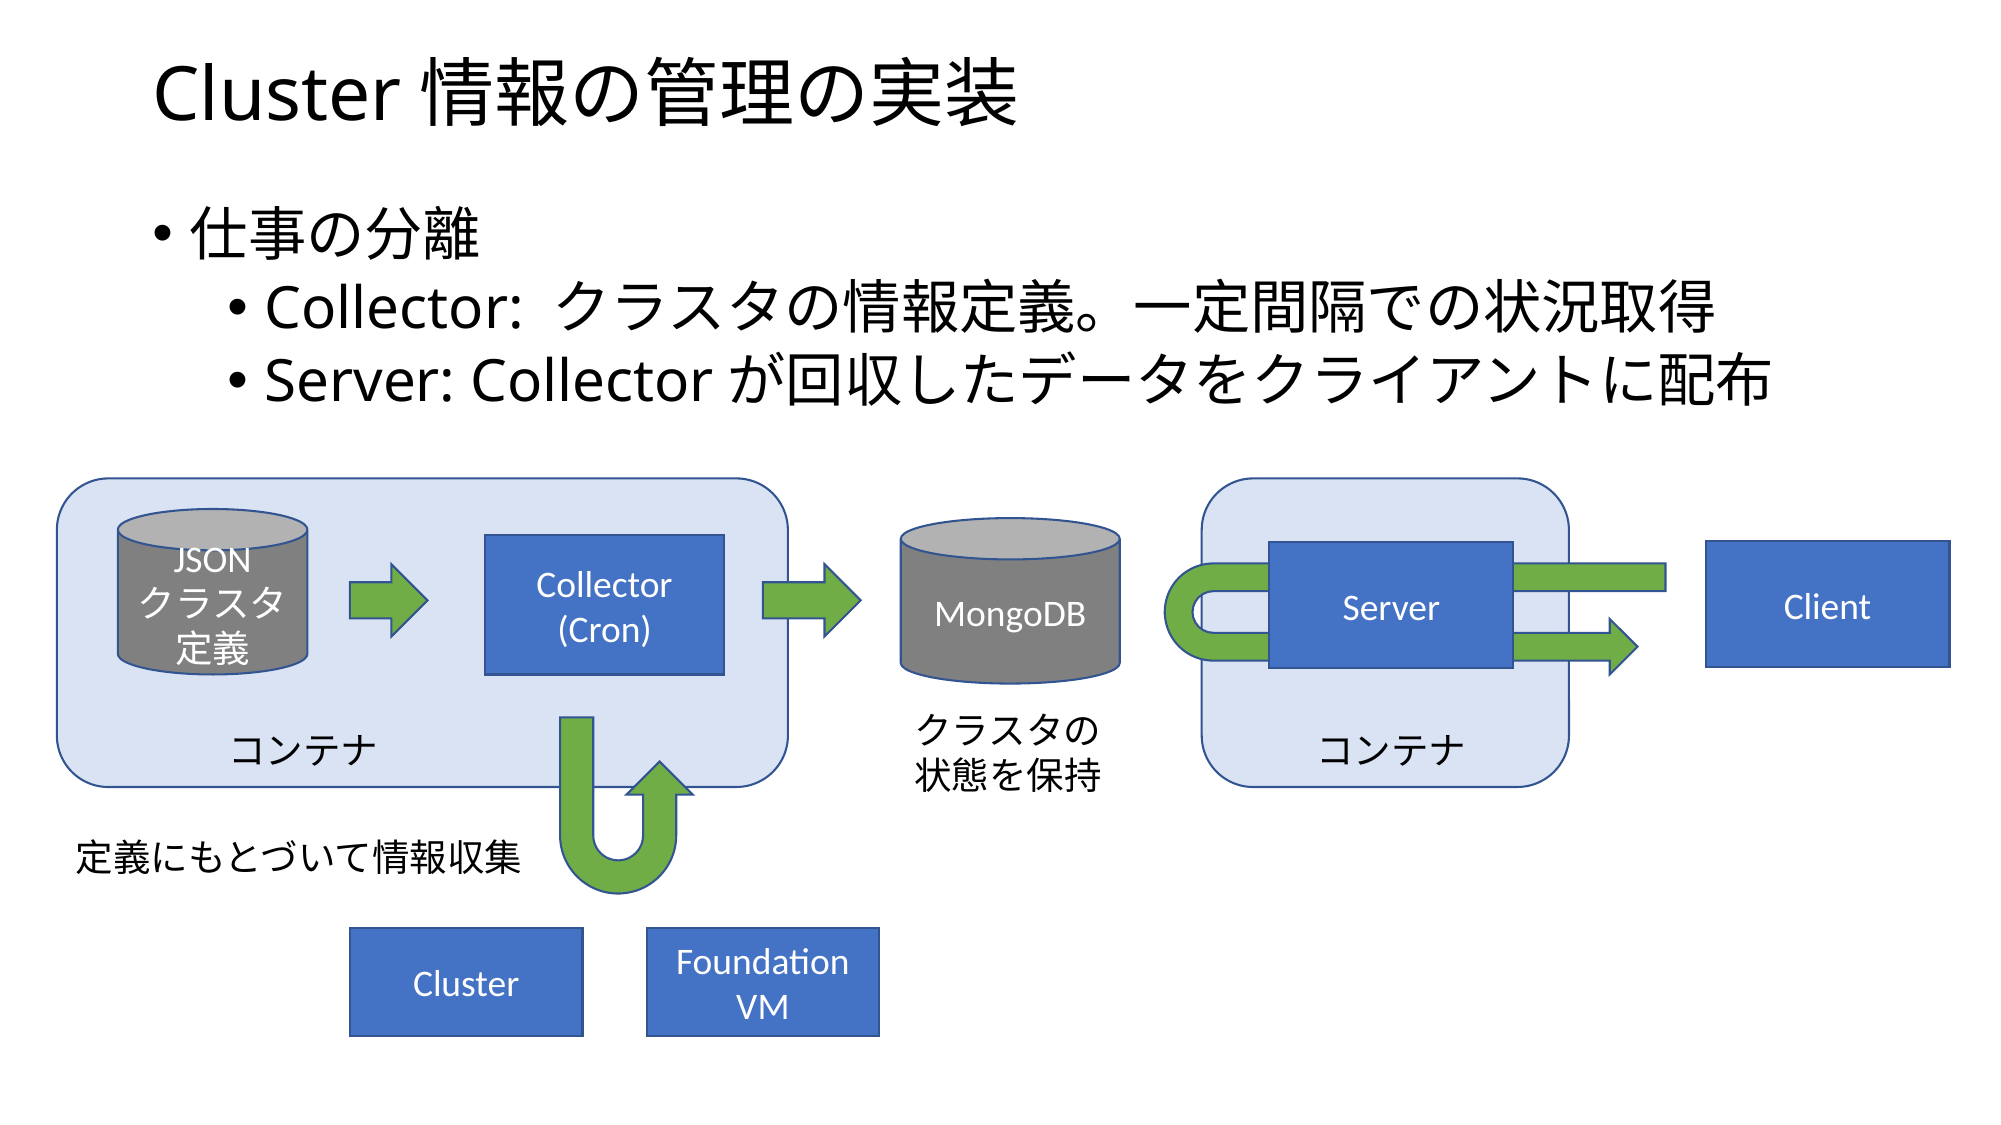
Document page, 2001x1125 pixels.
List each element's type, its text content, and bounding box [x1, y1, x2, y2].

text_box Foundation VM [646, 927, 880, 1037]
text_box 定義にもとづいて情報収集 [60, 827, 538, 887]
text_box [761, 561, 863, 640]
text_box MongoDB [899, 517, 1121, 685]
text_box [348, 561, 429, 640]
text_box コンテナ [213, 719, 394, 780]
text_box Server [1268, 541, 1514, 669]
text_box [559, 716, 696, 895]
text_box Cluster [349, 927, 584, 1037]
text_box [1514, 616, 1640, 678]
text_box [55, 477, 137, 789]
text_box [1514, 562, 1667, 593]
text_box [1163, 562, 1268, 662]
text_box JSON クラスタ定義 [116, 507, 309, 676]
title Cluster情報の管理の実装 [137, 28, 1863, 163]
text_box クラスタの 状態を保持 [899, 699, 1117, 805]
text_box コンテナ [1301, 719, 1482, 780]
list 仕事の分離 Collector: クラスタの情報定義。一定間隔での状況取得 Server: Collectorが回収したデータをクライアントに配布 [137, 197, 1863, 1097]
text_box Client [1705, 540, 1951, 668]
text_box Collector (Cron) [484, 534, 725, 676]
